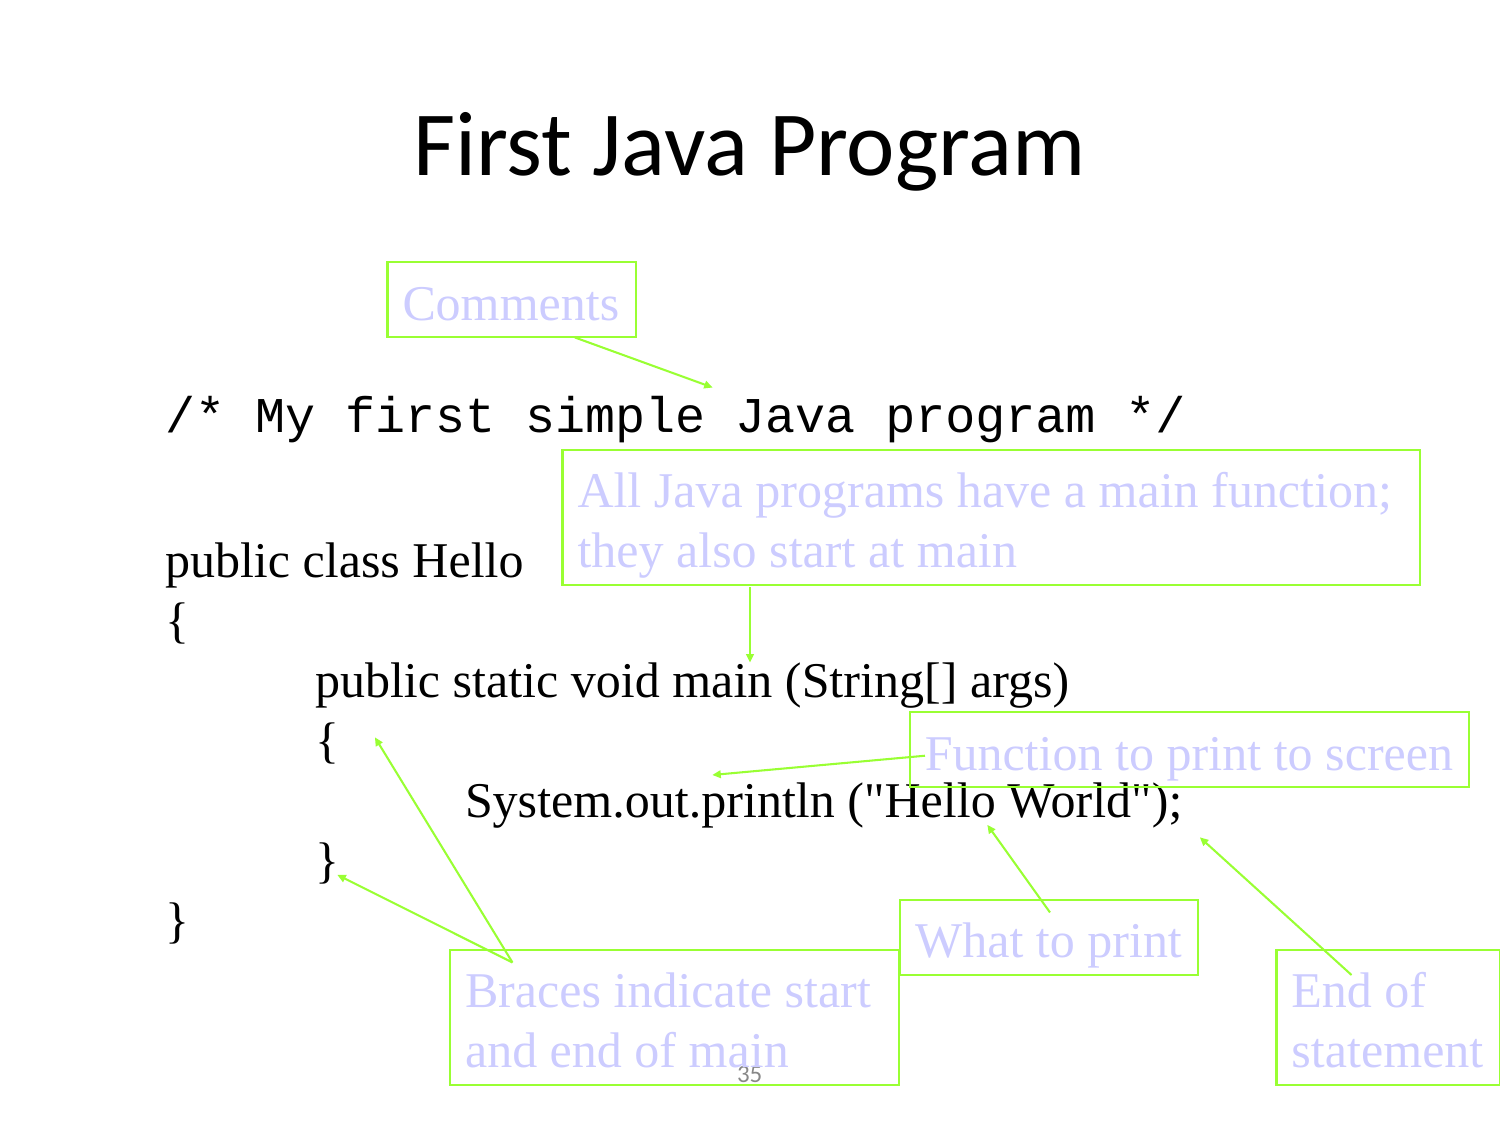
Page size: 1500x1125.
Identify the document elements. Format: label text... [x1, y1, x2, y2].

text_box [387, 262, 713, 388]
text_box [337, 737, 900, 1088]
title First Java Program [75, 45, 1425, 233]
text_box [899, 824, 1199, 978]
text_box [712, 712, 1470, 790]
slide_number ‹#› [512, 1042, 988, 1103]
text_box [1199, 837, 1500, 1088]
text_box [562, 449, 1421, 663]
text_box /* My first simple Java program */ public class Hello { public static void main (String[] args) { System.out.println ("Hello World"); } } [149, 375, 1413, 955]
